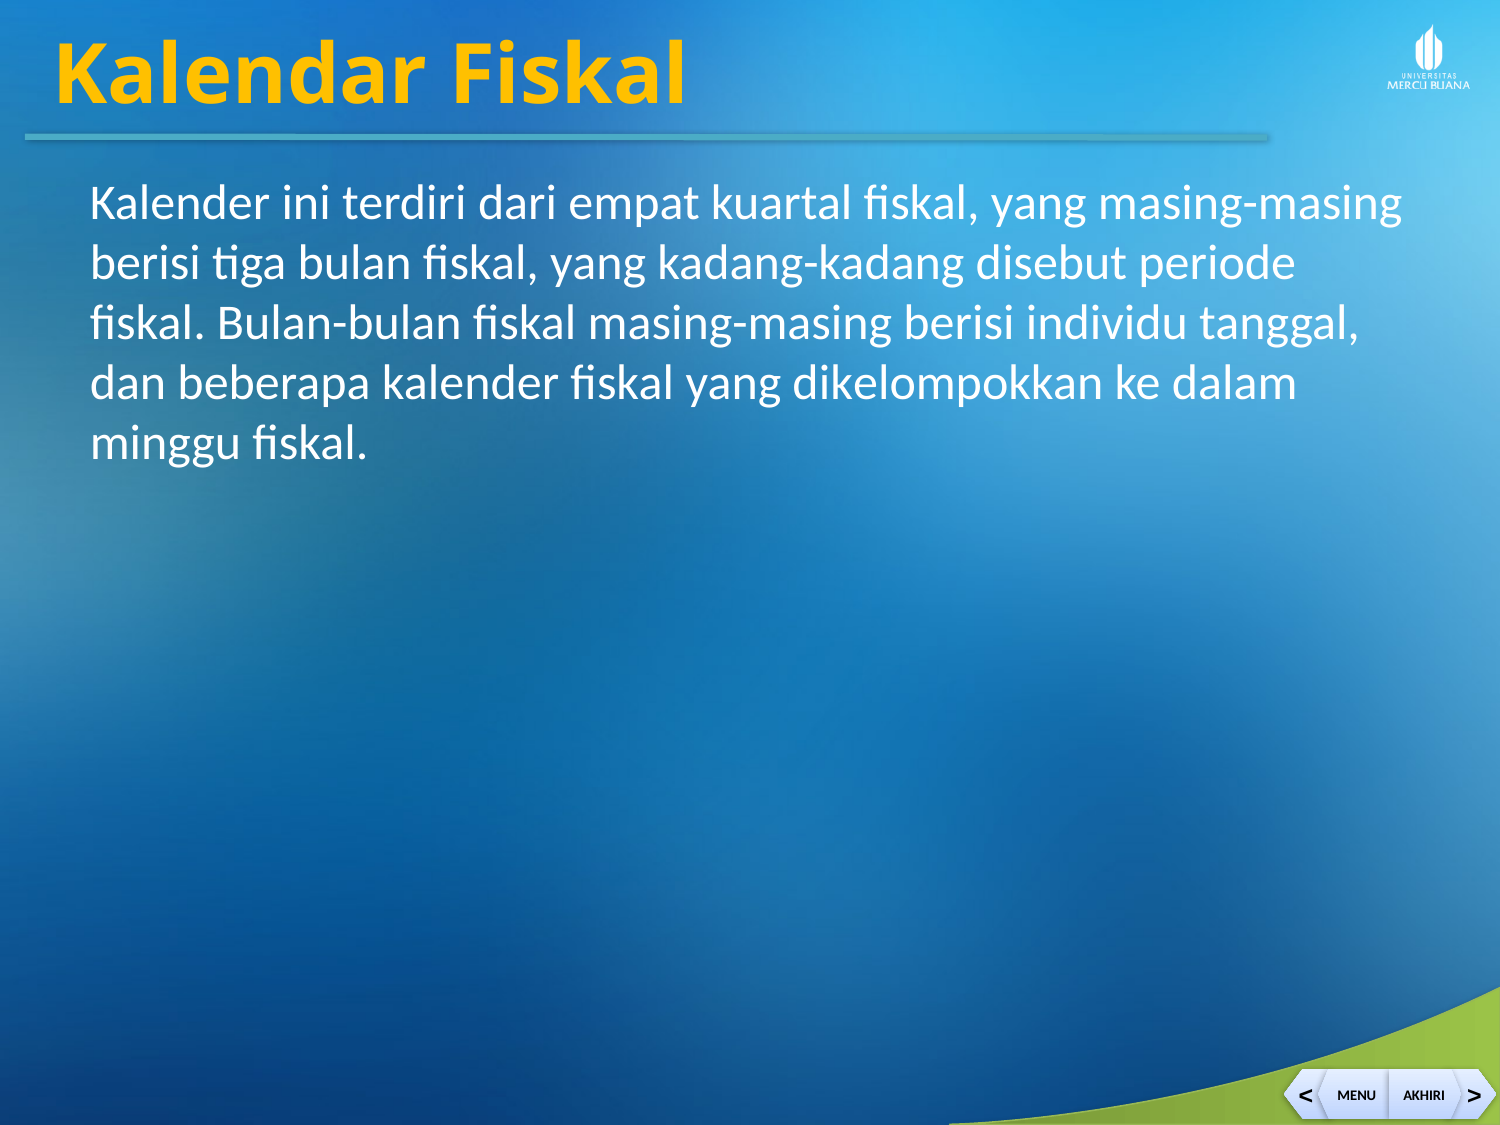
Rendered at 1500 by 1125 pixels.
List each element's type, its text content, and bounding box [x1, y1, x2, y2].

list Kalender ini terdiri dari empat kuartal fiskal, yang masing-masing berisi tiga bulan fiskal, yang kadang-kadang disebut periode fiskal. Bulan-bulan fiskal masing-masing berisi individu tanggal, dan beberapa kalender fiskal yang dikelompokkan ke dalam minggu fiskal. [75, 162, 1438, 1038]
picture [0, 0, 1500, 1125]
list Kalendar Fiskal [37, 12, 1125, 126]
